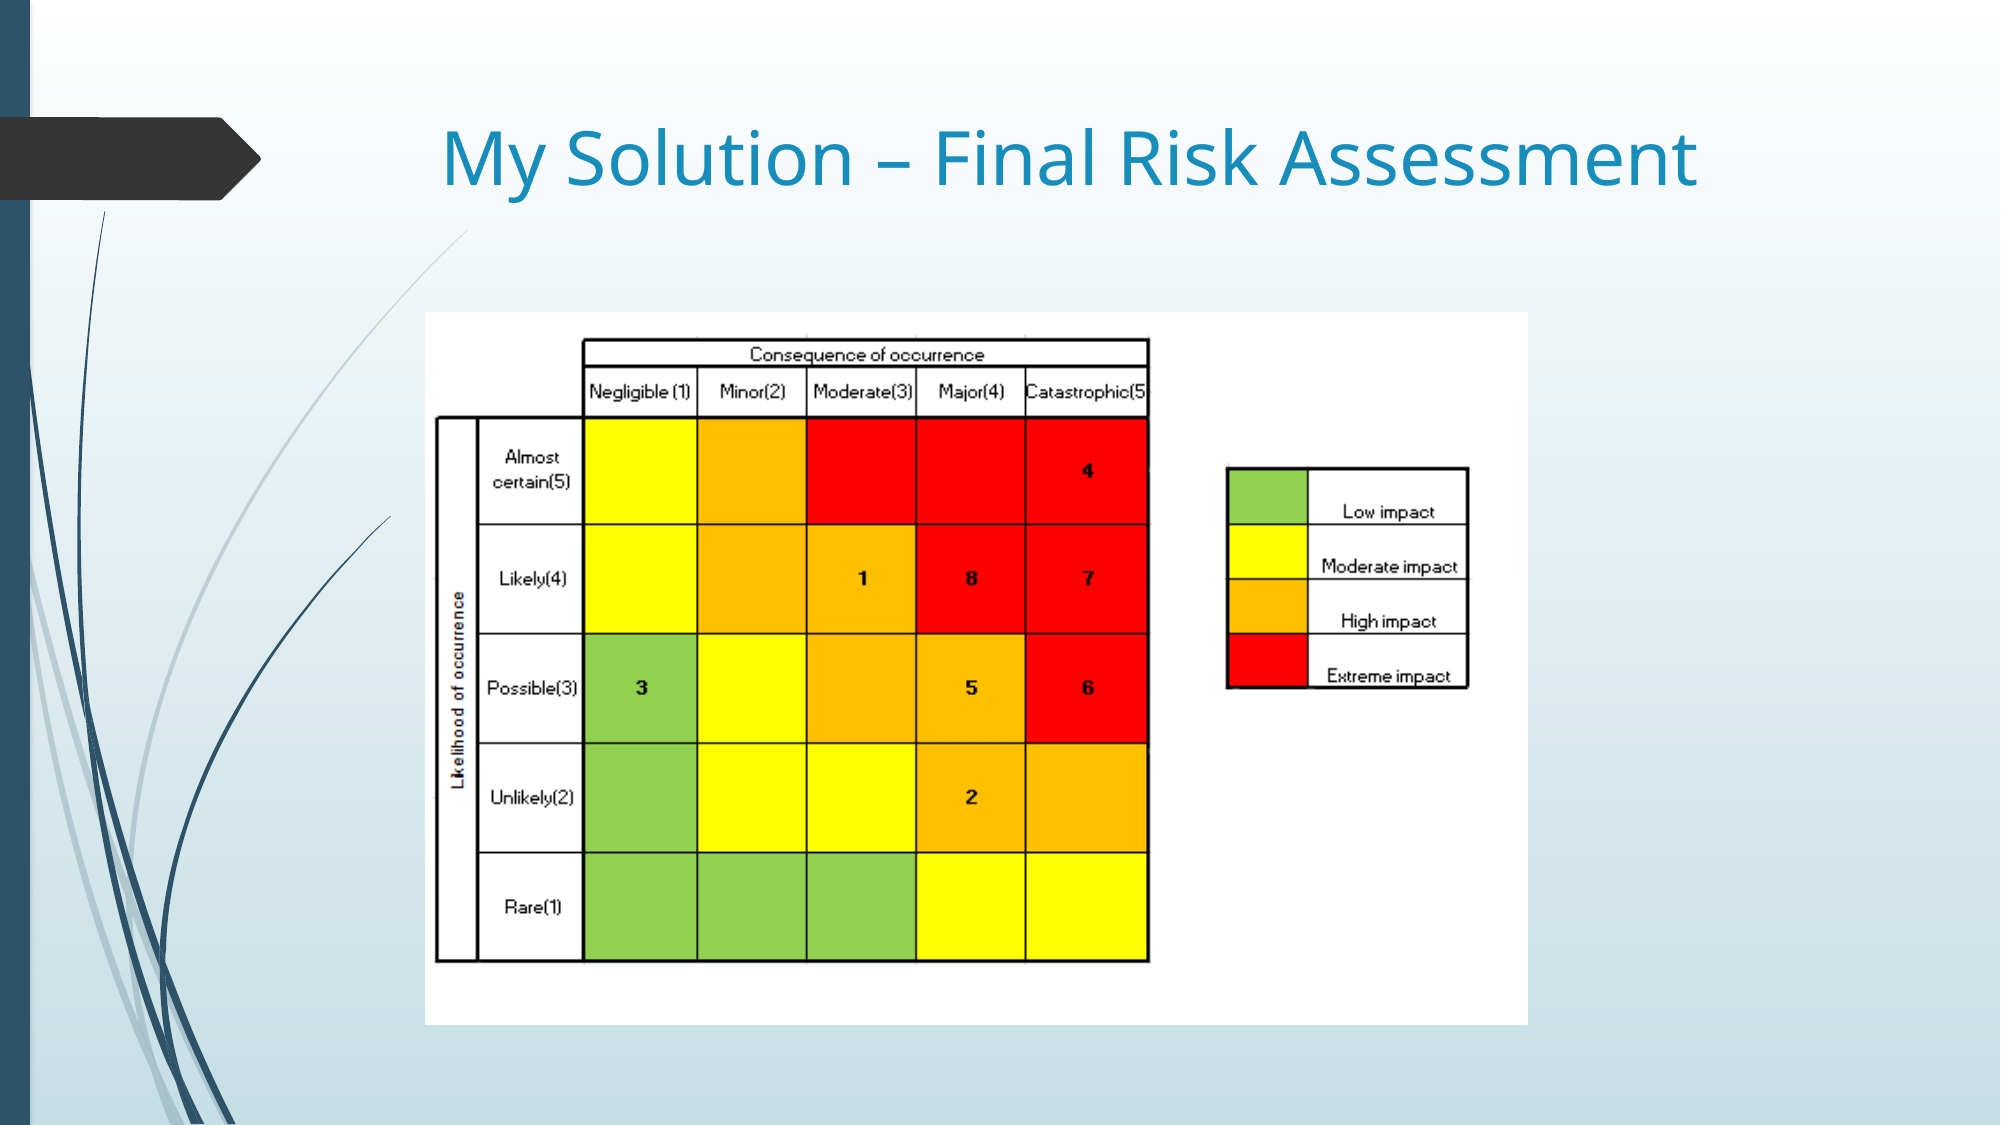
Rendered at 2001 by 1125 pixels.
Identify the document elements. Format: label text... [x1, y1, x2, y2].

title My Solution – Final Risk Assessment [425, 102, 1888, 313]
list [425, 312, 1528, 1026]
